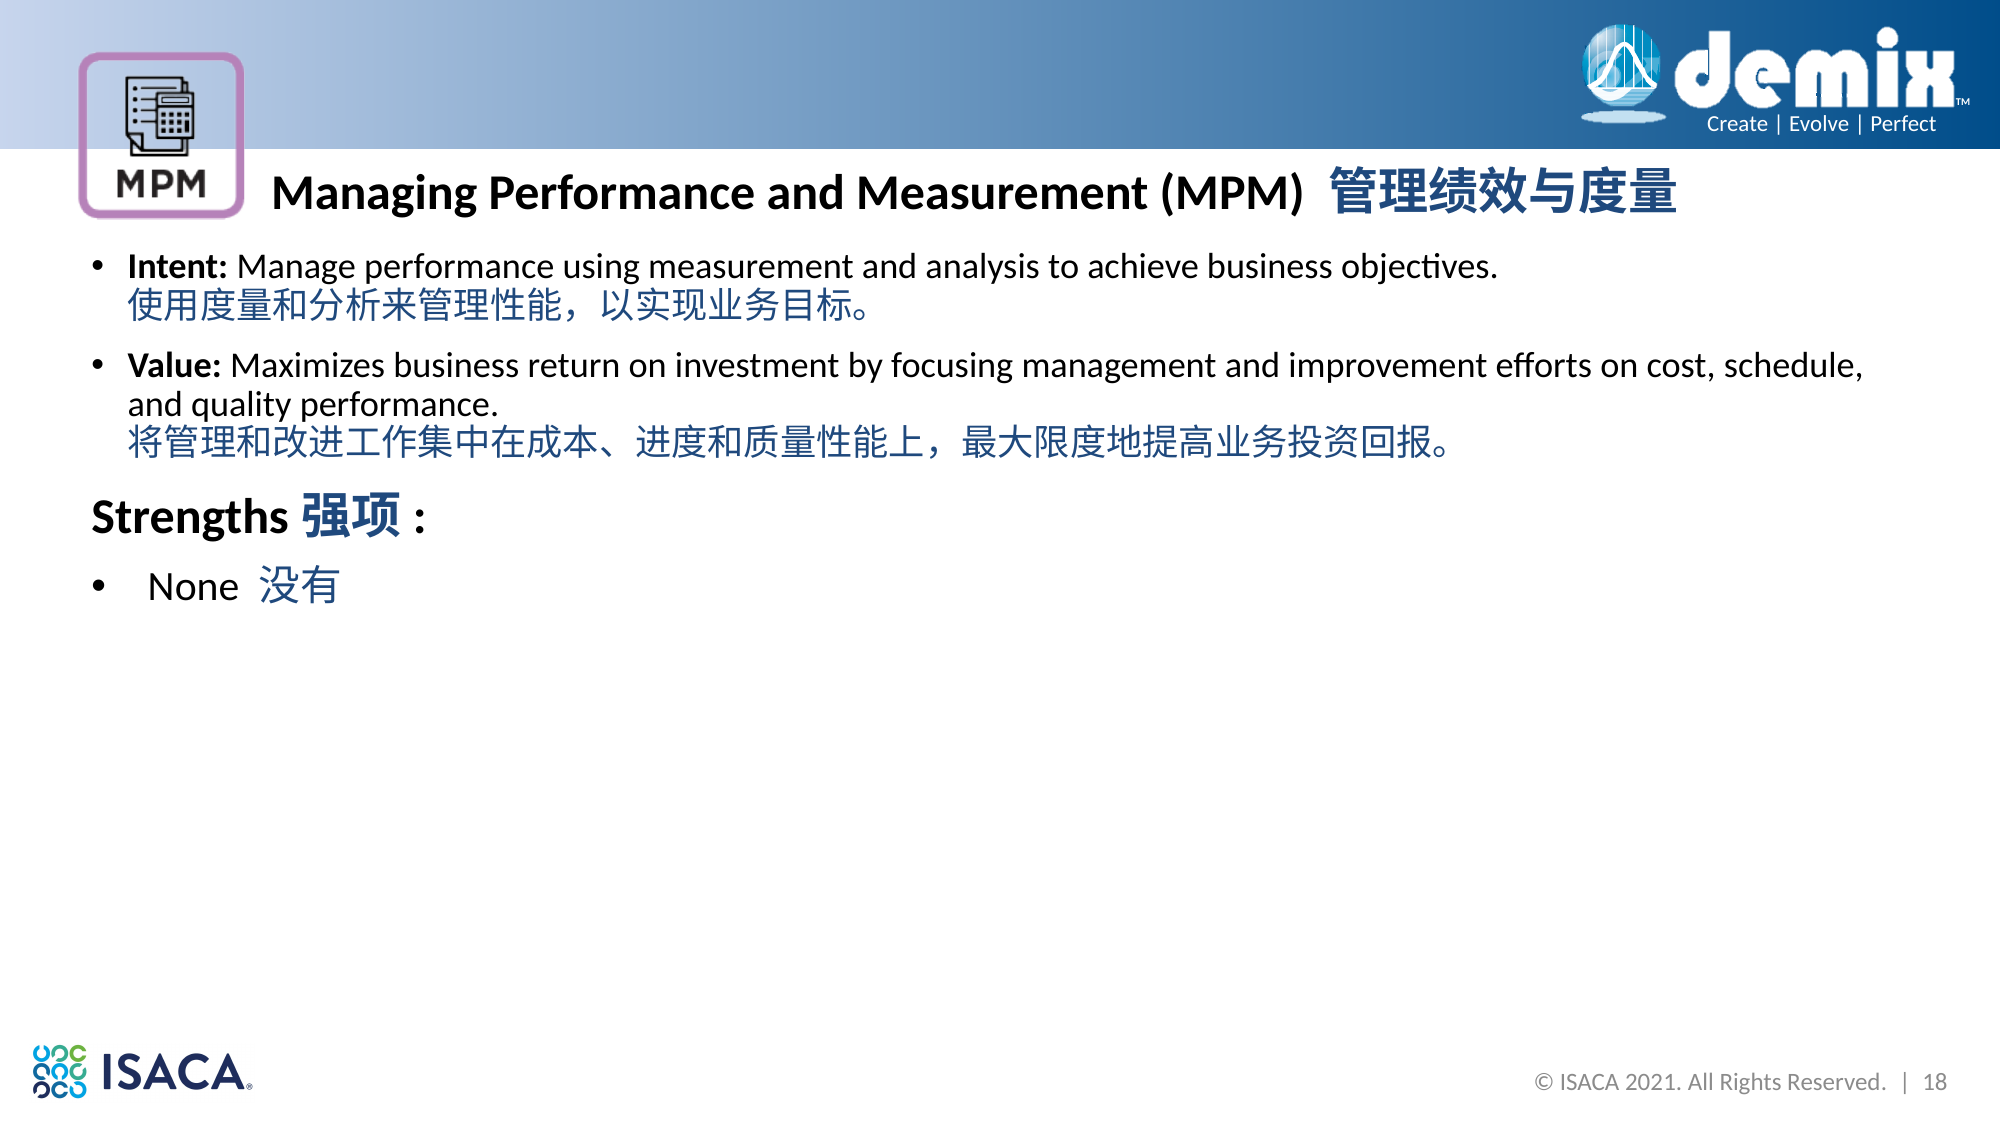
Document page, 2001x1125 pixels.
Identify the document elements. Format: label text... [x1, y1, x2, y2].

text_box Intent: Manage performance using measurement and analysis to achieve business objectives. 使用度量和分析来管理性能，以实现业务目标。 Value: Maximizes business return on investment by focusing management and improvement efforts on cost, schedule, and quality performance. 将管理和改进工作集中在成本、进度和质量性能上，最大限度地提高业务投资回报。 [76, 239, 1925, 473]
title Managing Performance and Measurement (MPM) 管理绩效与度量 [255, 148, 1900, 238]
picture [1549, 3, 2000, 153]
picture [29, 1043, 255, 1103]
list Strengths强项: None 没有 [76, 482, 1925, 991]
picture [50, 50, 273, 220]
